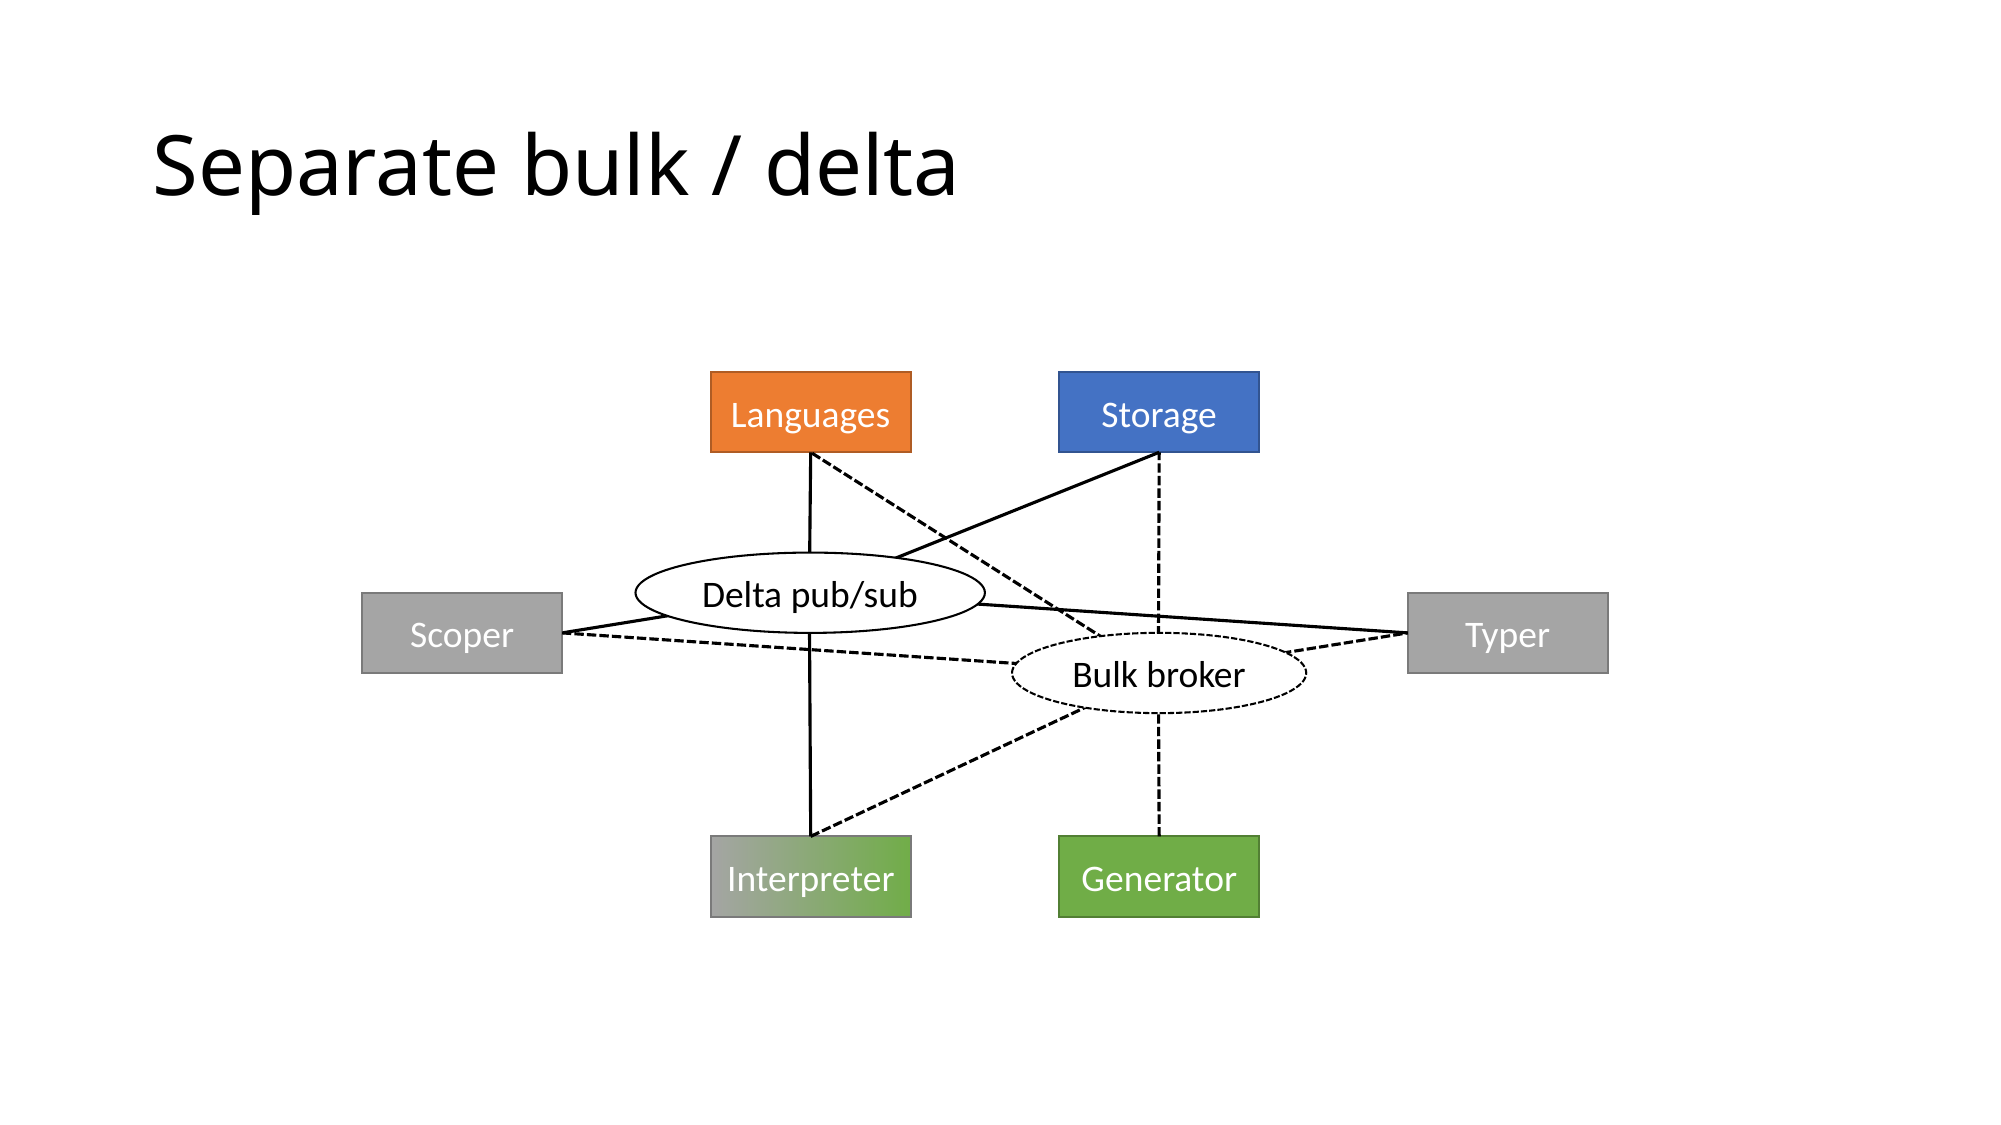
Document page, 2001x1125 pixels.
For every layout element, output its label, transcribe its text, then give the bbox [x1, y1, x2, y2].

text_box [635, 552, 985, 633]
text_box Languages [710, 371, 912, 453]
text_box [562, 632, 1011, 673]
text_box Storage [1058, 371, 1260, 453]
title Separate bulk / delta [137, 59, 1863, 278]
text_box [810, 674, 1159, 837]
text_box Interpreter [710, 835, 912, 918]
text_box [562, 592, 635, 632]
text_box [1307, 632, 1408, 673]
text_box Generator [1058, 835, 1260, 918]
text_box Typer [1407, 592, 1609, 674]
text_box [810, 452, 1159, 632]
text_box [1160, 592, 1408, 632]
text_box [1011, 632, 1307, 714]
text_box Scoper [361, 592, 563, 674]
